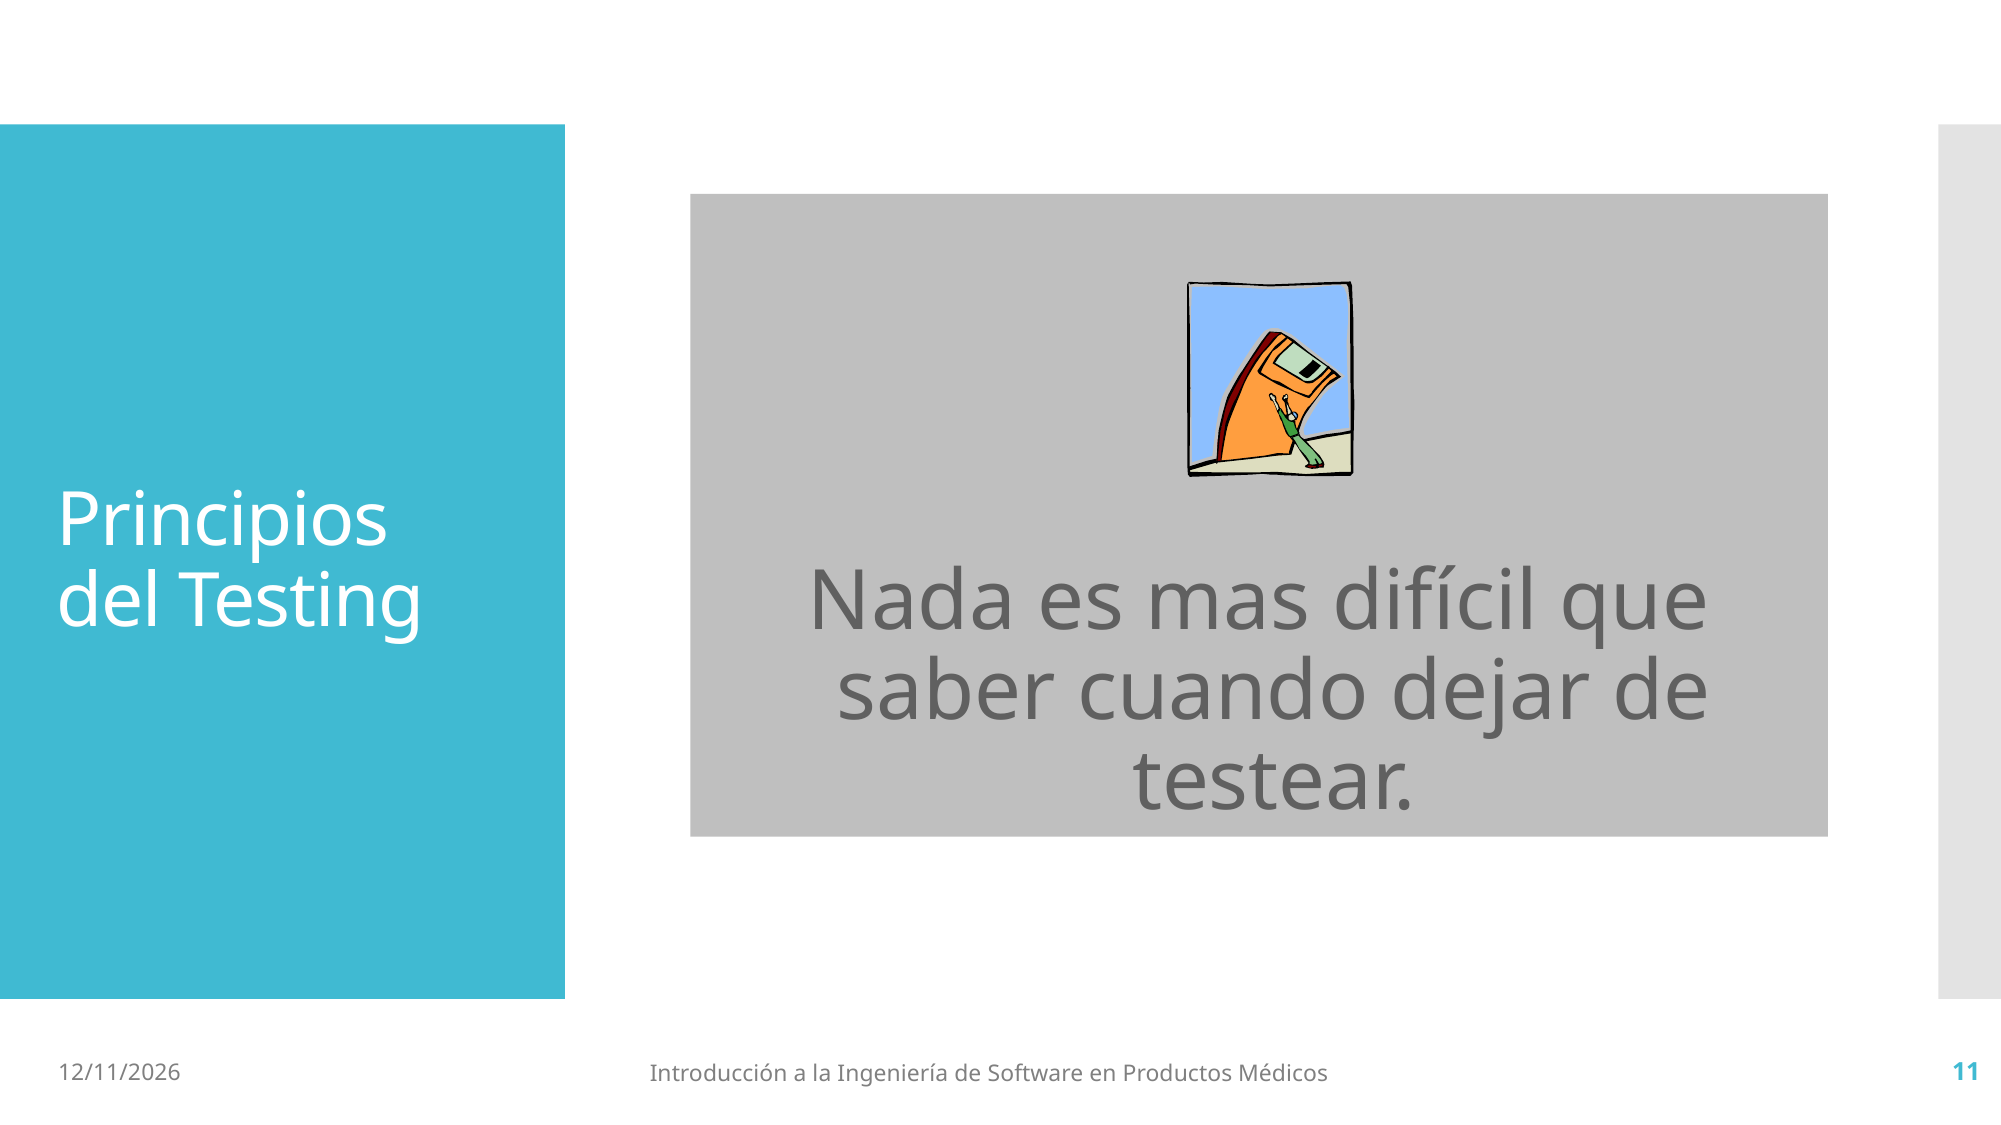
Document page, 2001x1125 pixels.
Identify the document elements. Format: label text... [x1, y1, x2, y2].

slide_number 11 [1744, 1042, 1996, 1103]
footer Introducción a la Ingeniería de Software en Productos Médicos [634, 1042, 1605, 1103]
title Principios del Testing [41, 184, 525, 940]
list Nada es mas difícil que saber cuando dejar de testear. [690, 193, 1828, 837]
picture [1186, 281, 1355, 477]
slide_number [43, 1042, 493, 1103]
